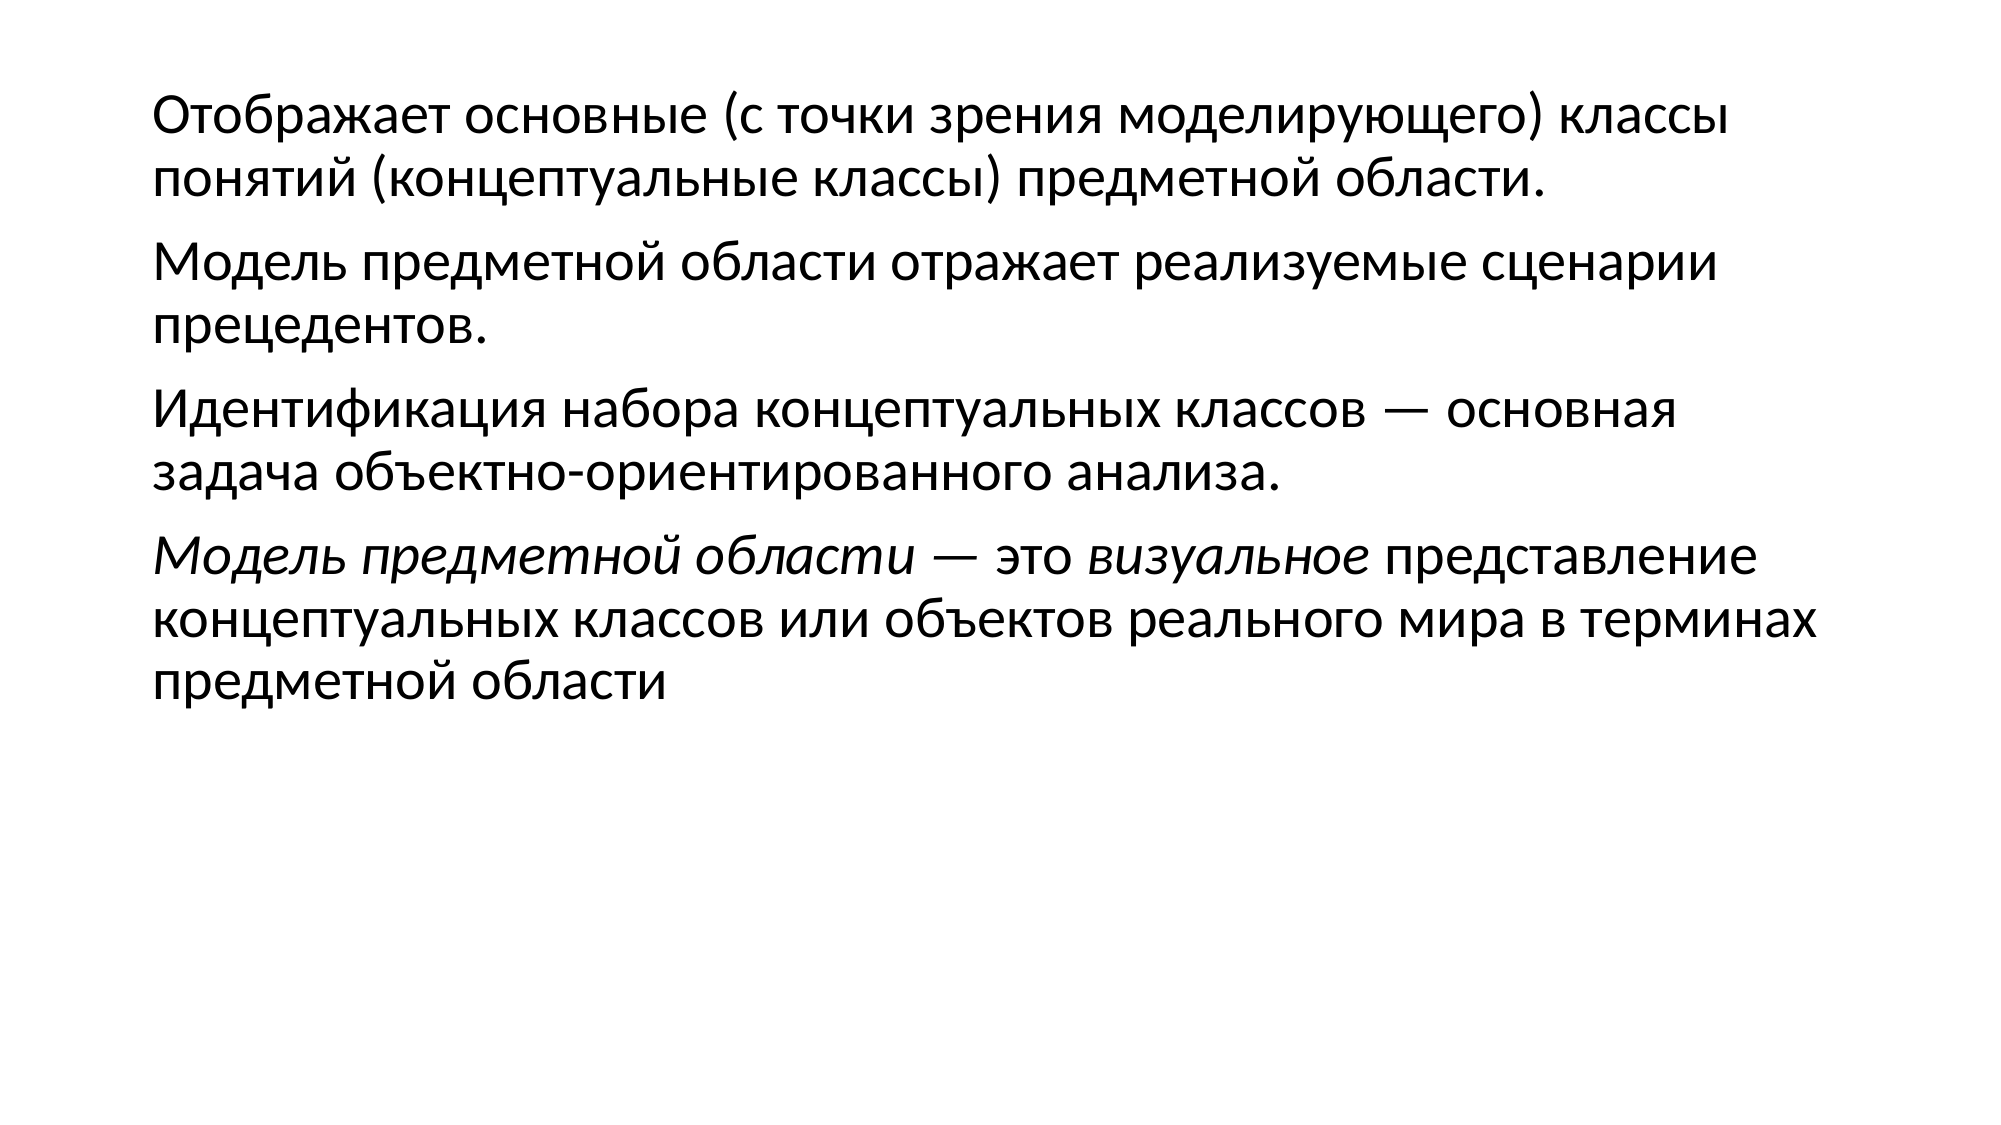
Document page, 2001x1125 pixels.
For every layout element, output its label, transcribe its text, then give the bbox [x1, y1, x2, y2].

list Отображает основные (с точки зрения моделирующего) классы понятий (концептуальные классы) предметной области. Модель предметной области отражает реализуемые сценарии прецедентов. Идентификация набора концептуальных классов — основная задача объектно-ориентированного анализа. Модель предметной области — это визуальное представление концептуальных классов или объектов реального мира в терминах предметной области [137, 76, 1863, 1014]
